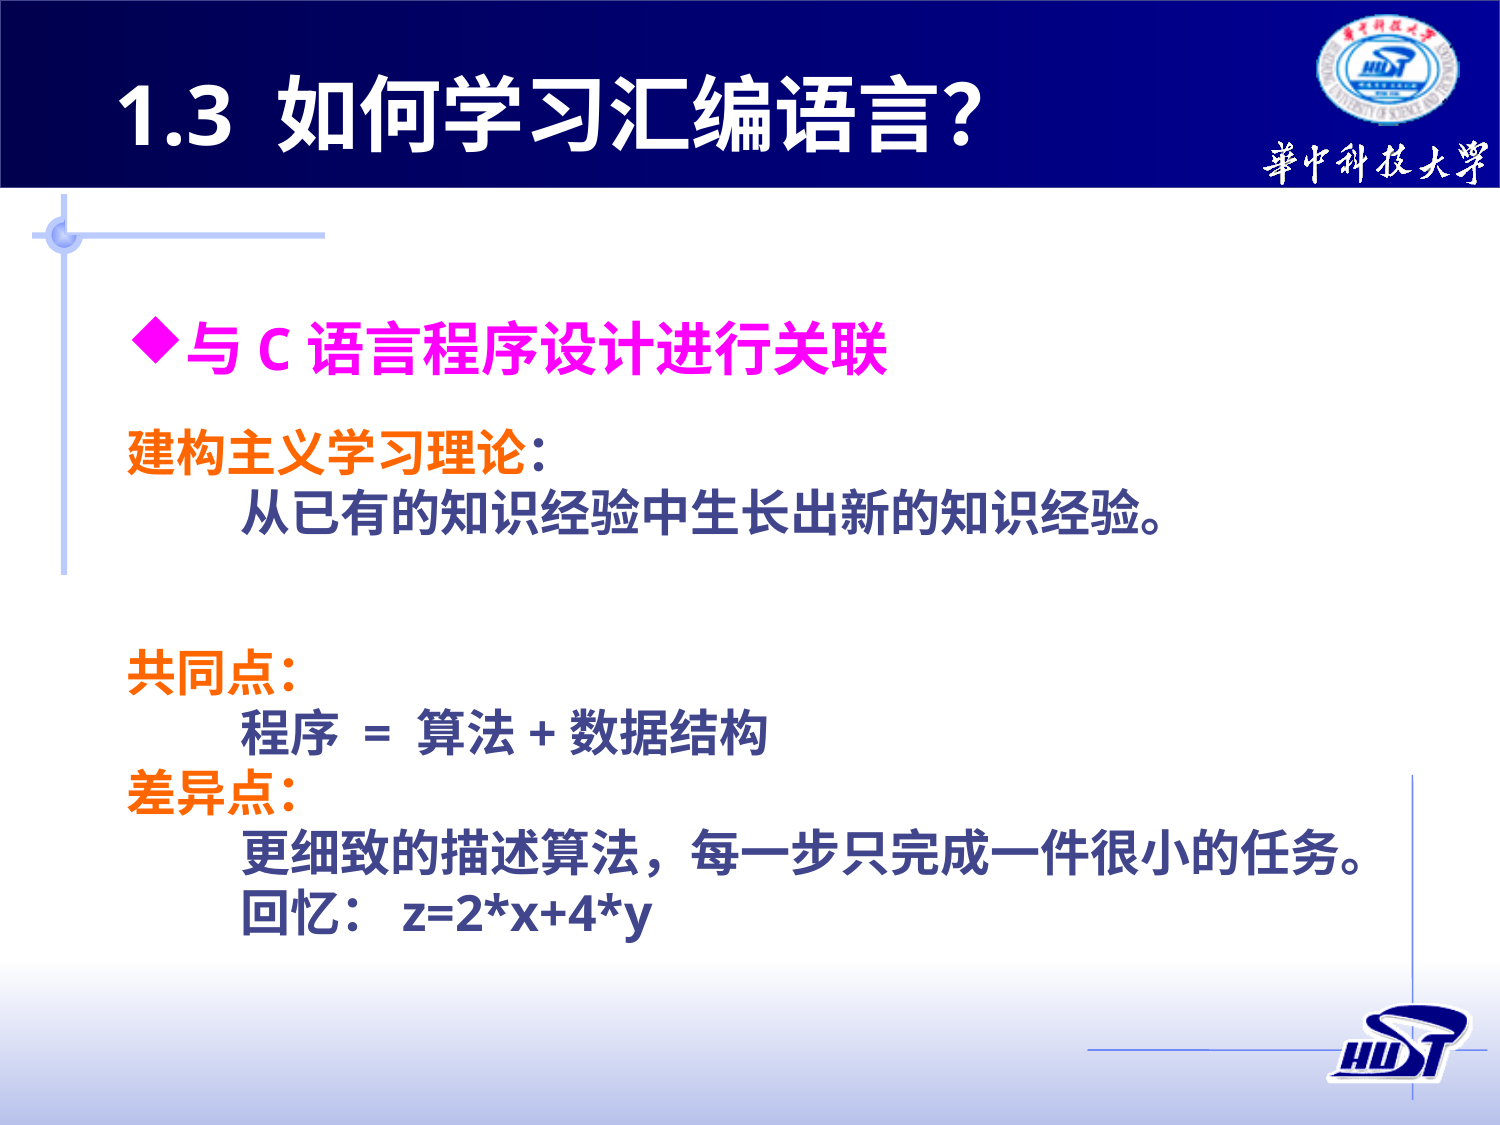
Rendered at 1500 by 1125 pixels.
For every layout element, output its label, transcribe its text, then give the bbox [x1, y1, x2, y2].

text_box 与C语言程序设计进行关联 [112, 290, 1117, 413]
text_box 建构主义学习理论： 从已有的知识经验中生长出新的知识经验。 [112, 413, 1400, 549]
picture [1262, 140, 1488, 185]
text_box 1.3 如何学习汇编语言？ [100, 54, 1069, 170]
picture [1316, 14, 1460, 126]
text_box 共同点： 程序 = 算法+数据结构 差异点： 更细致的描述算法，每一步只完成一件很小的任务。 回忆：z=2*x+4*y [112, 633, 1447, 949]
